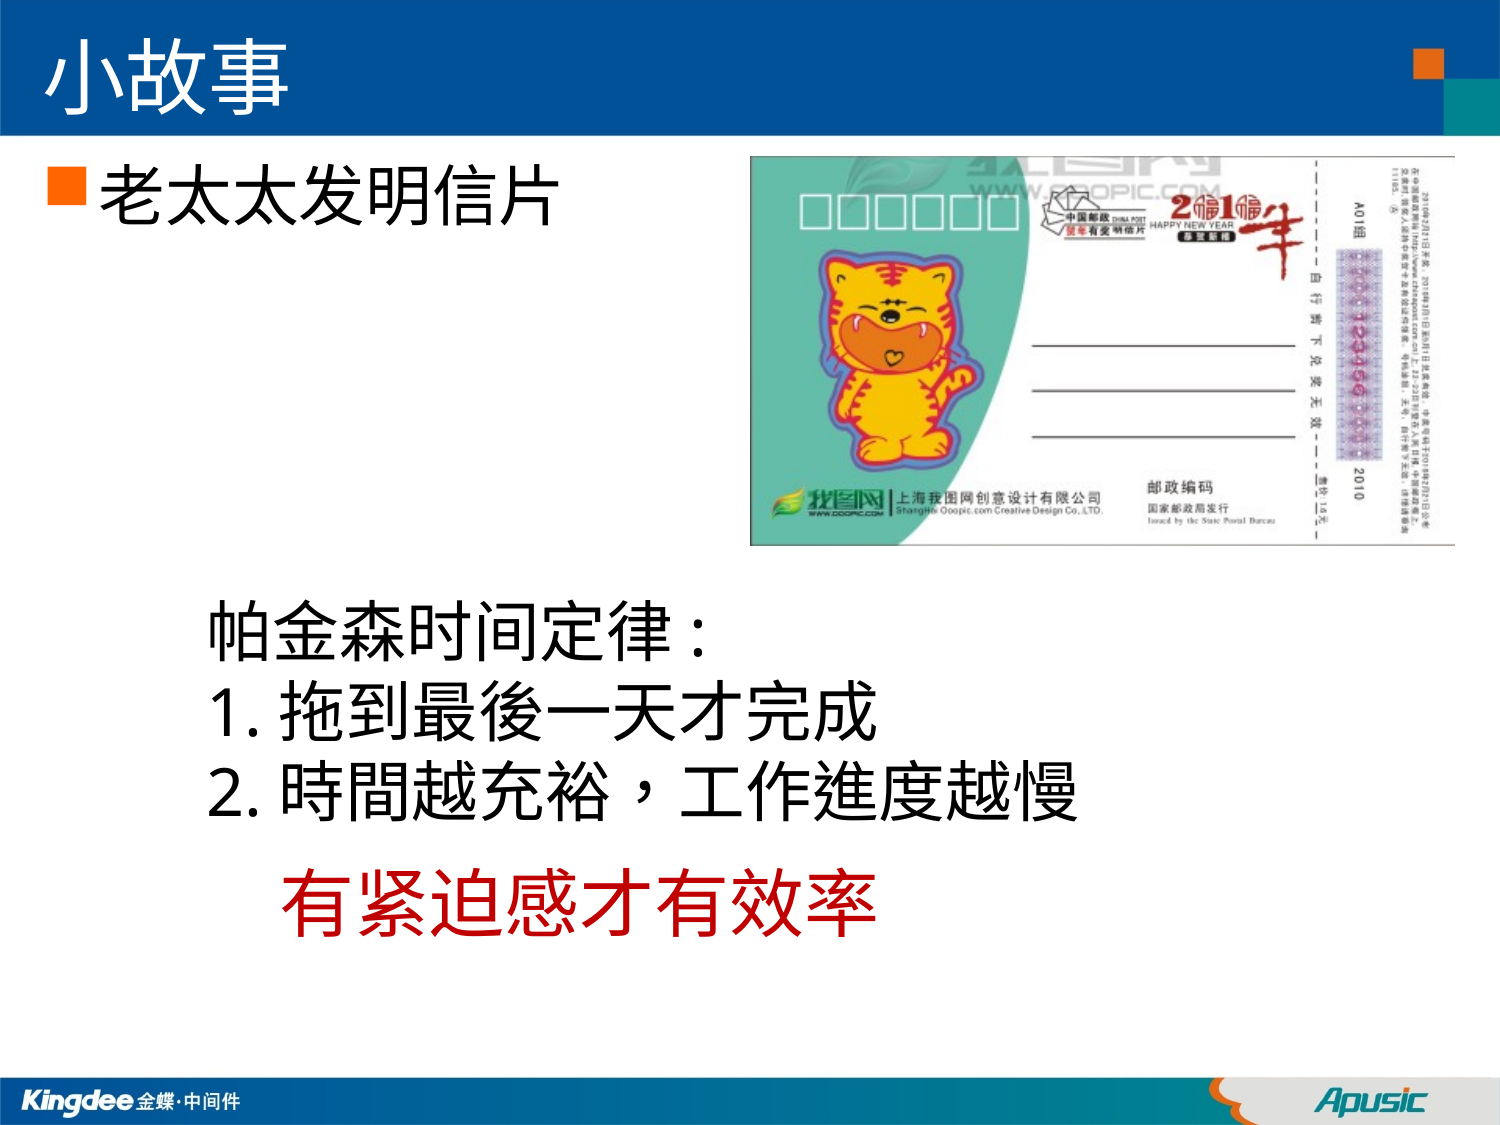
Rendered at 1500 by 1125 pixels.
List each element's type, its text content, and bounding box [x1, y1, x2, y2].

text_box 帕金森时间定律: 1.拖到最後一天才完成 2.時間越充裕，工作進度越慢 [191, 582, 1095, 837]
list 老太太发明信片 [27, 146, 1443, 1068]
text_box 有紧迫感才有效率 [265, 849, 988, 955]
picture [0, 0, 1500, 1125]
title 小故事 [27, 18, 1378, 126]
